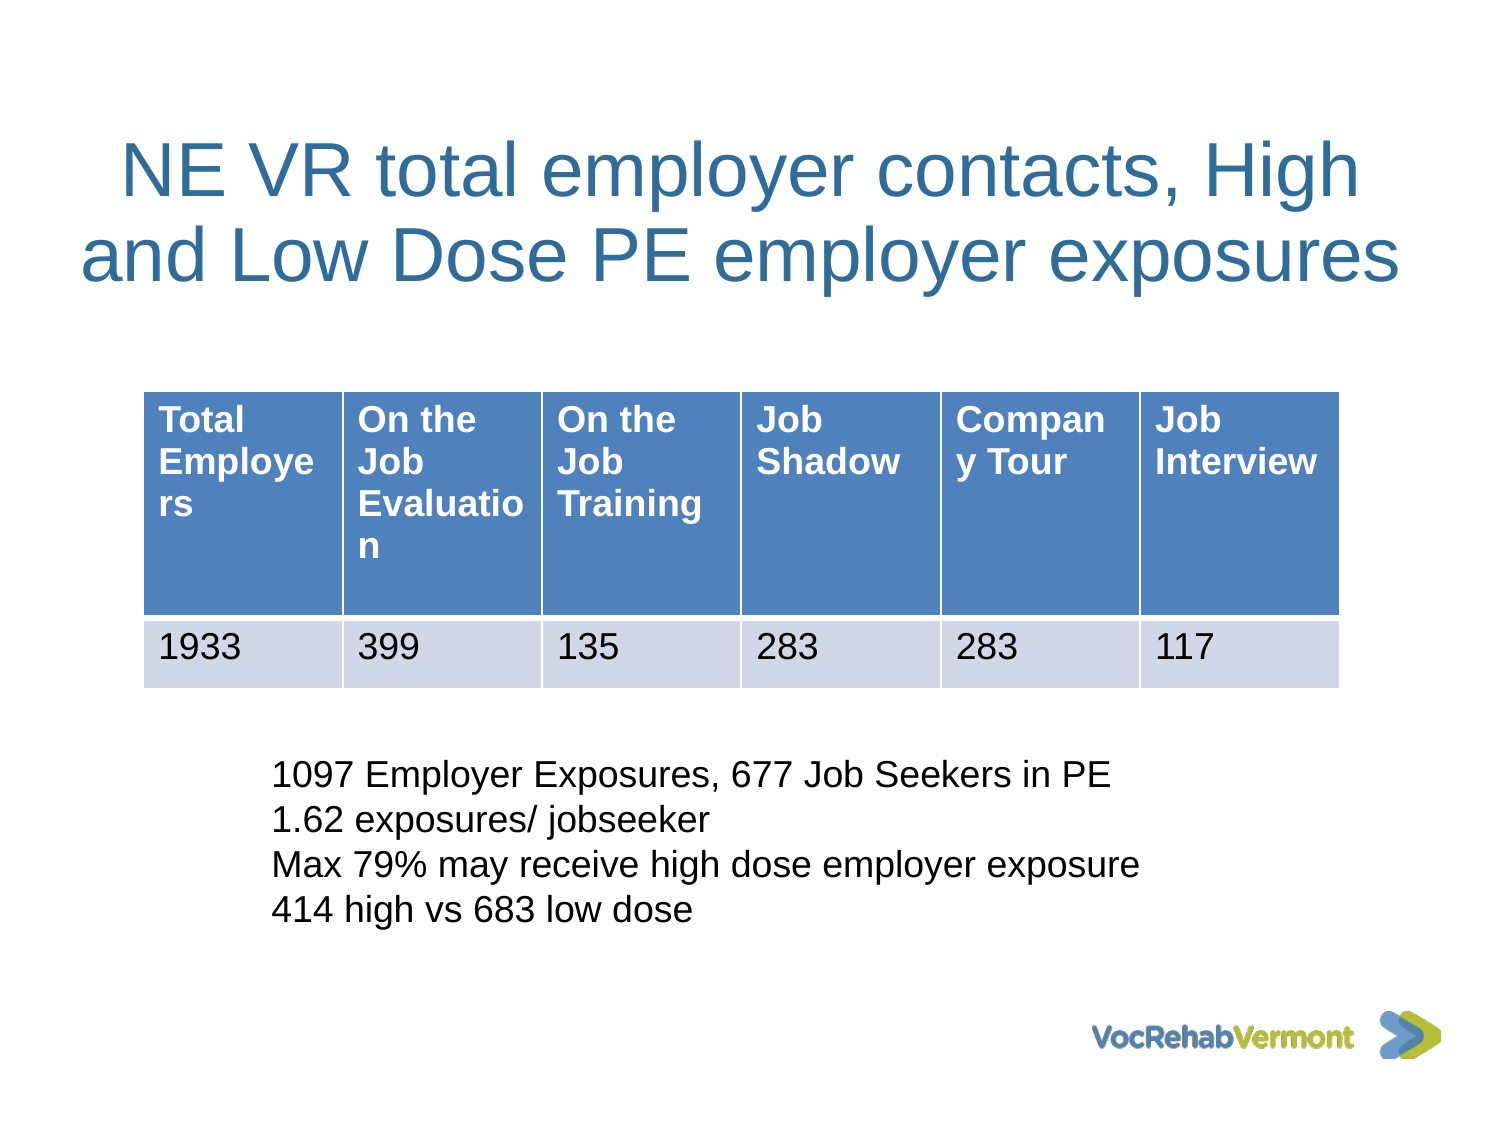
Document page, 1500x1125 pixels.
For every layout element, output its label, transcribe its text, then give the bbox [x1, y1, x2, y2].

table_header Job Shadow [742, 392, 940, 615]
table_cell 1933 [144, 621, 342, 688]
table_cell 117 [1141, 621, 1339, 688]
table_header On the Job Evaluation [344, 392, 541, 615]
table_header Company Tour [942, 392, 1139, 615]
table_cell 283 [742, 621, 940, 688]
table_header Total Employers [144, 392, 342, 615]
title NE VR total employer contacts, High and Low Dose PE employer exposures [41, 119, 1442, 308]
text_box 1097 Employer Exposures, 677 Job Seekers in PE 1.62 exposures/ jobseeker Max 79% may receive high dose employer exposure 414 high vs 683 low dose [256, 743, 1180, 983]
table_cell 135 [543, 621, 740, 688]
table_header On the Job Training [543, 392, 740, 615]
table_cell 283 [942, 621, 1139, 688]
table_header Job Interview [1141, 392, 1339, 615]
table_cell 399 [344, 621, 541, 688]
